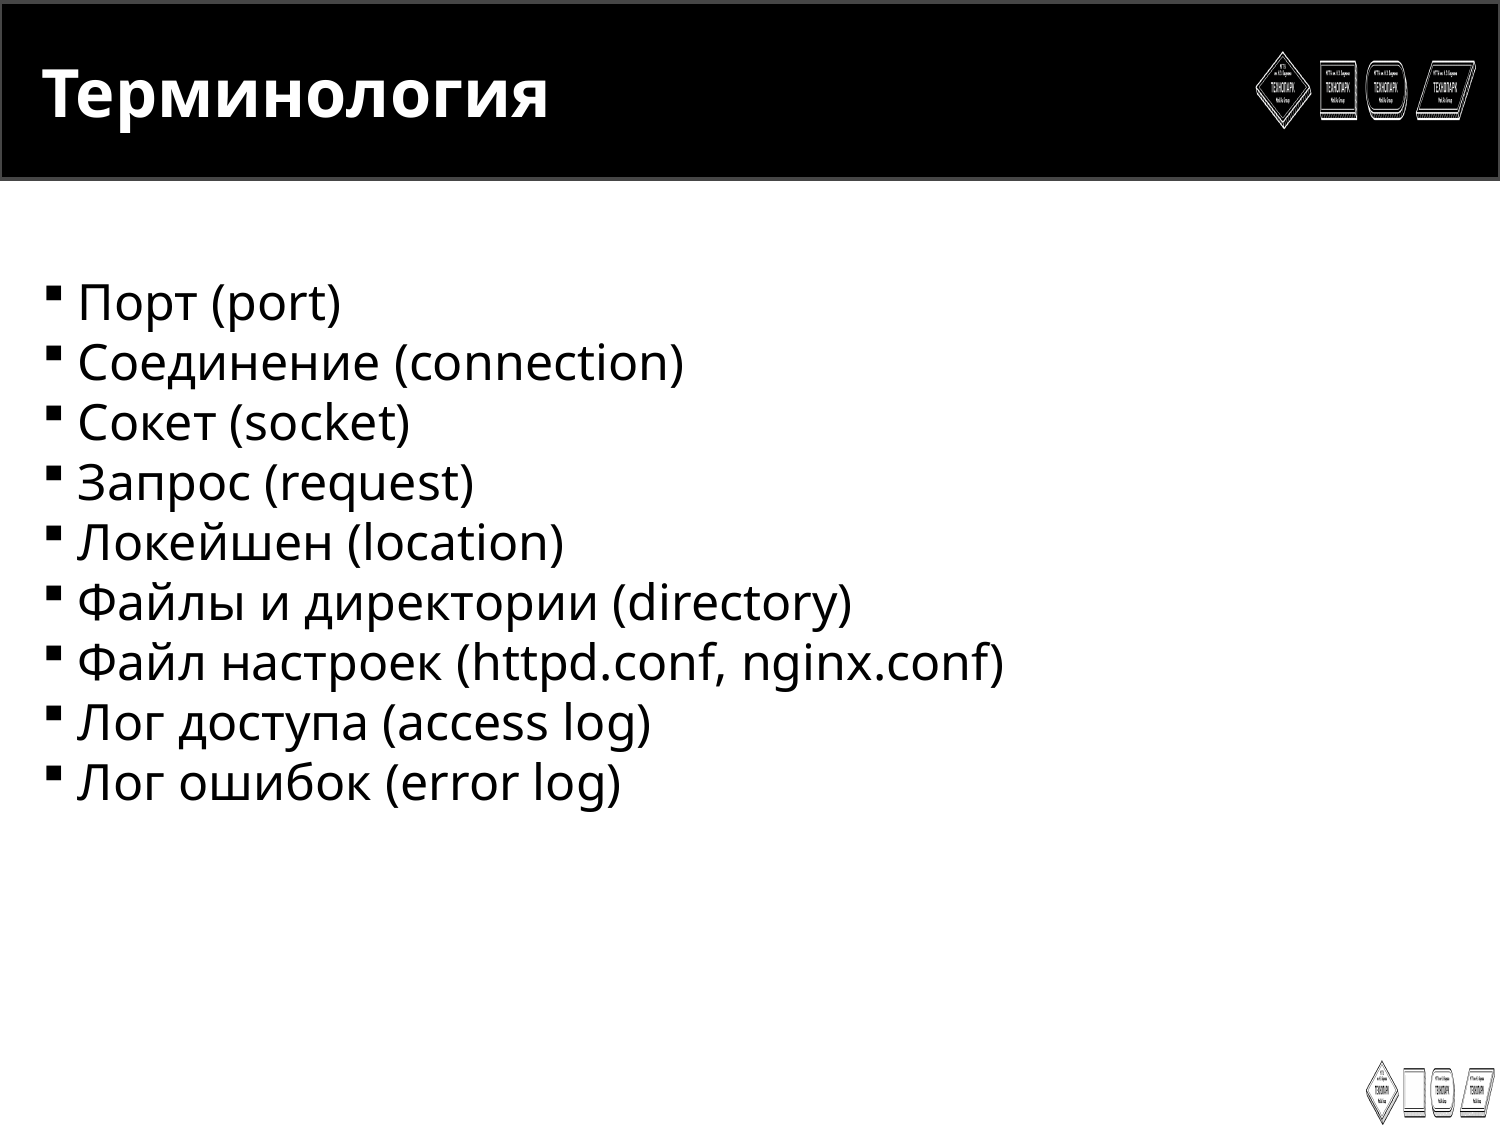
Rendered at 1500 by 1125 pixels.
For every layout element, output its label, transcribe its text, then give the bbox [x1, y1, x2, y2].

picture [1366, 1060, 1495, 1125]
text_box Терминология [26, 15, 1250, 166]
picture [1250, 19, 1492, 161]
text_box Порт (port) Соединение (connection) Сокет (socket) Запрос (request) Локейшен (location) Файлы и директории (directory) Файл настроек (httpd.conf, nginx.conf) Лог доступа (access log) Лог ошибок (error log) [27, 262, 1479, 1058]
